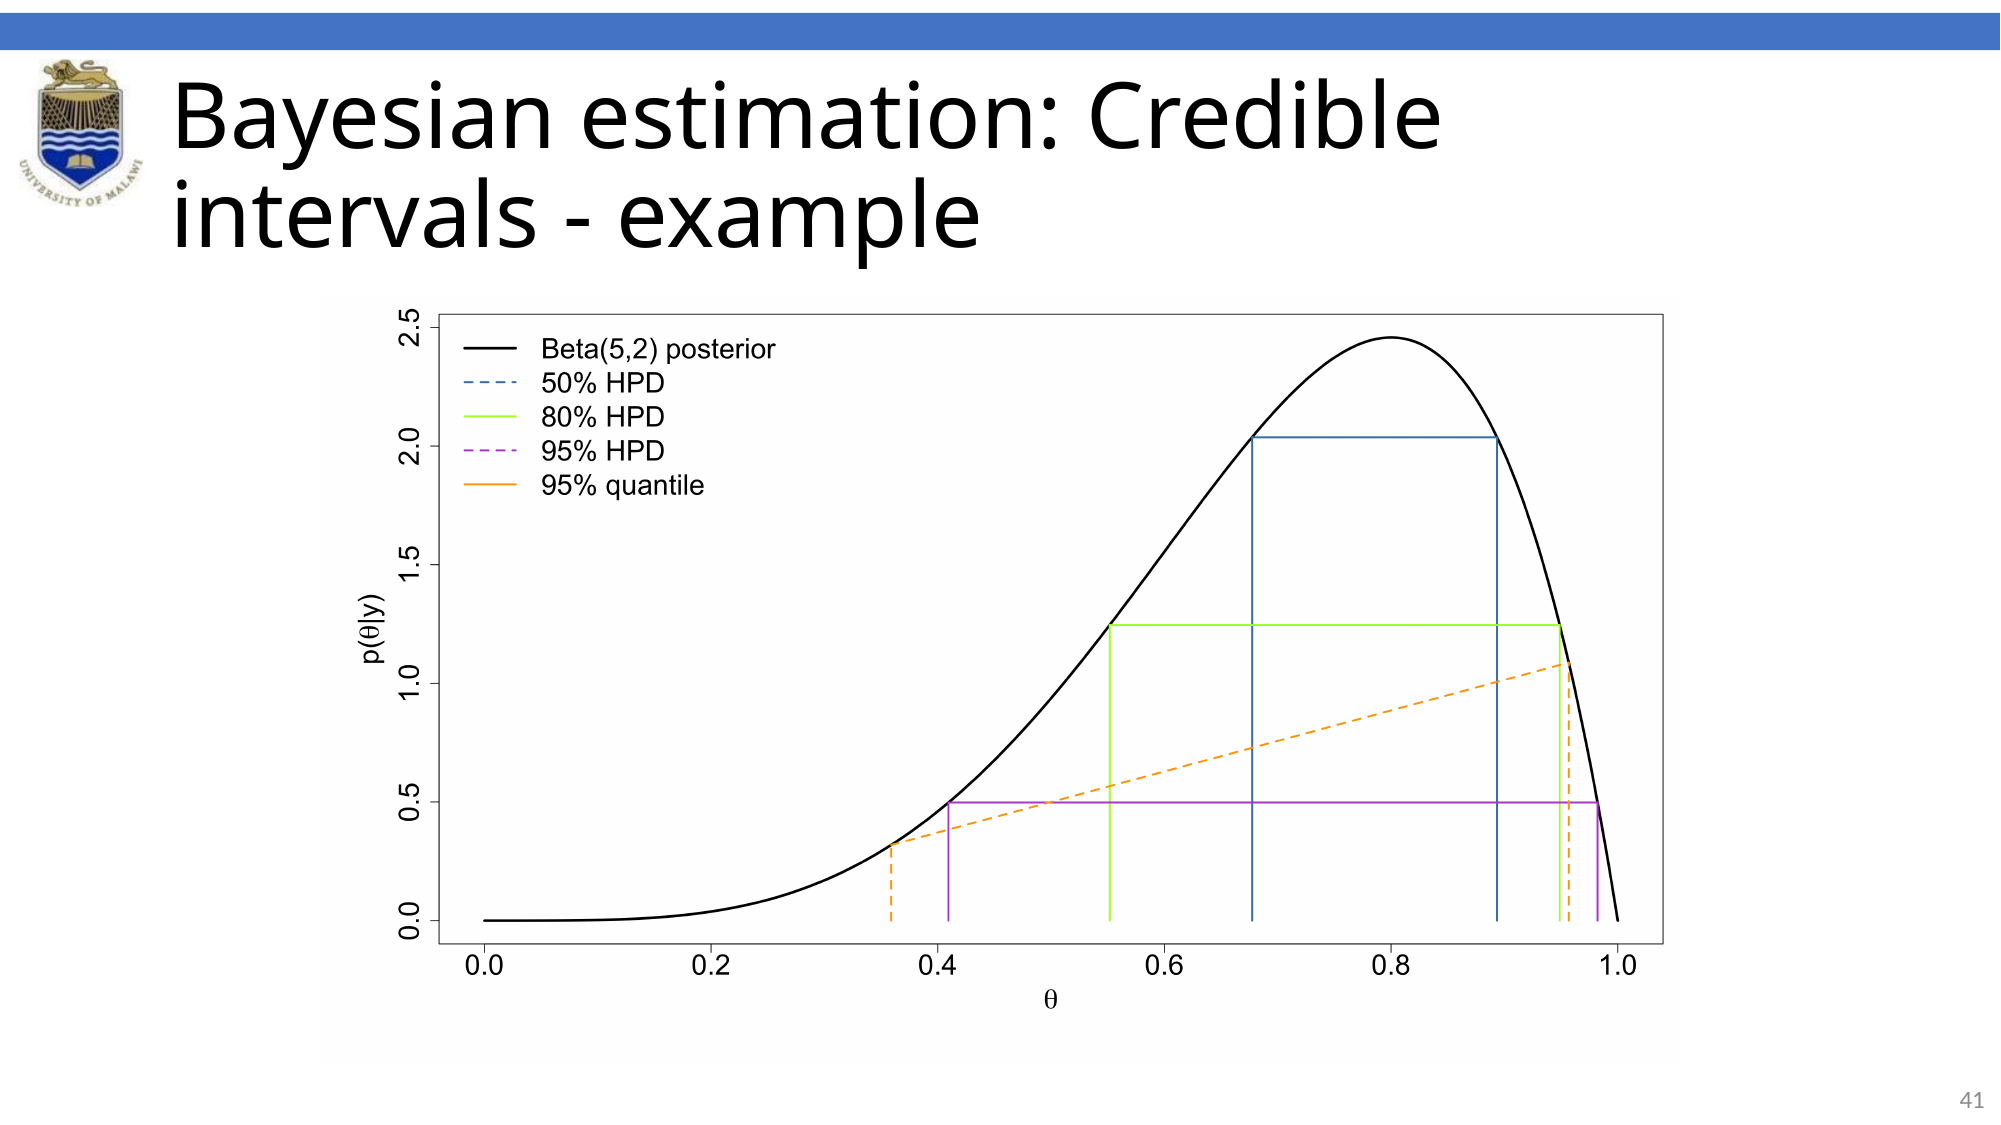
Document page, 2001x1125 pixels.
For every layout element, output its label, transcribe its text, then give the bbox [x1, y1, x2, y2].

picture [320, 297, 1680, 1063]
title Bayesian estimation: Credible intervals - example [155, 59, 1851, 278]
picture [19, 59, 143, 207]
slide_number 41 [1550, 1073, 2000, 1125]
